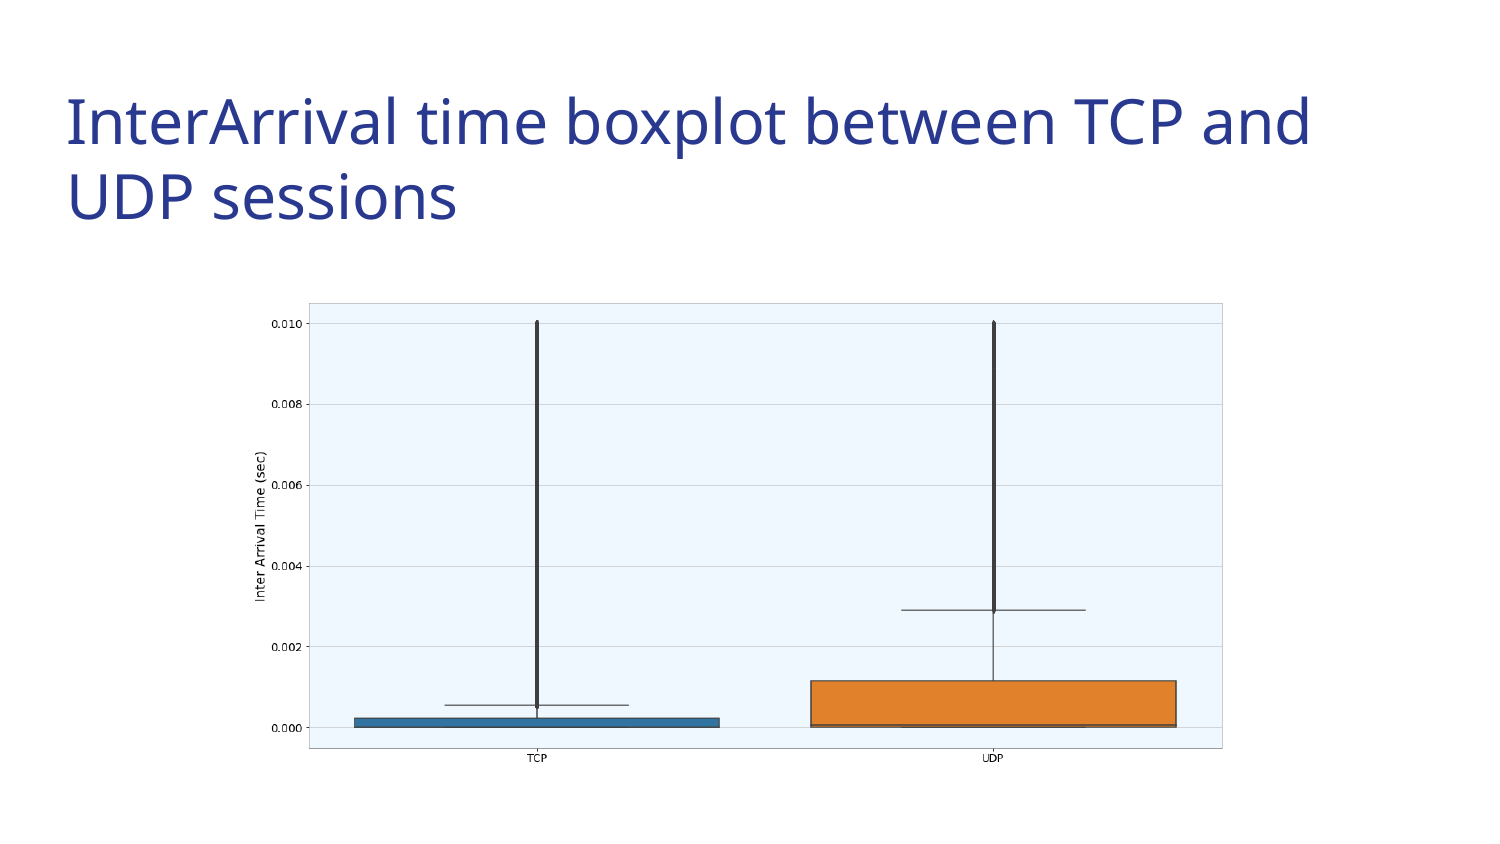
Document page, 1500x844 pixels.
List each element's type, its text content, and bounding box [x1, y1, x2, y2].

title InterArrival time boxplot between TCP and UDP sessions [51, 67, 1449, 167]
picture [161, 232, 1339, 822]
